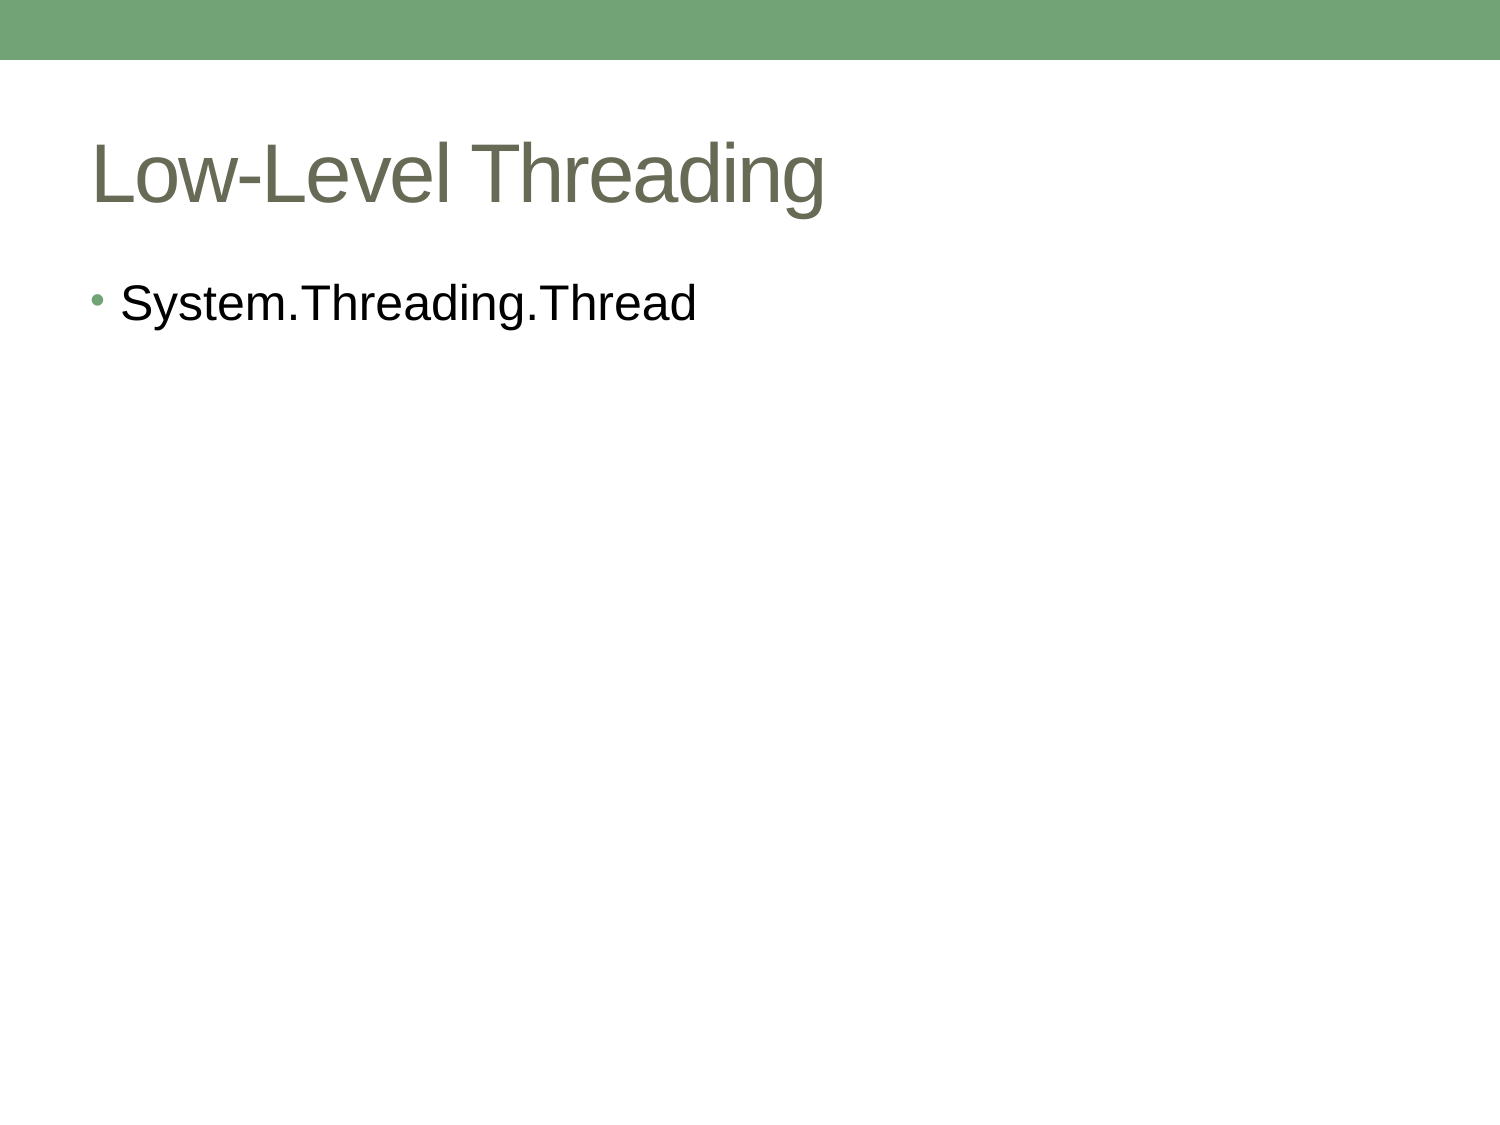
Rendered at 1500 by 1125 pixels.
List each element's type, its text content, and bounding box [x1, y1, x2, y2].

title Low-Level Threading [75, 87, 1425, 250]
list System.Threading.Thread [75, 262, 1425, 1063]
